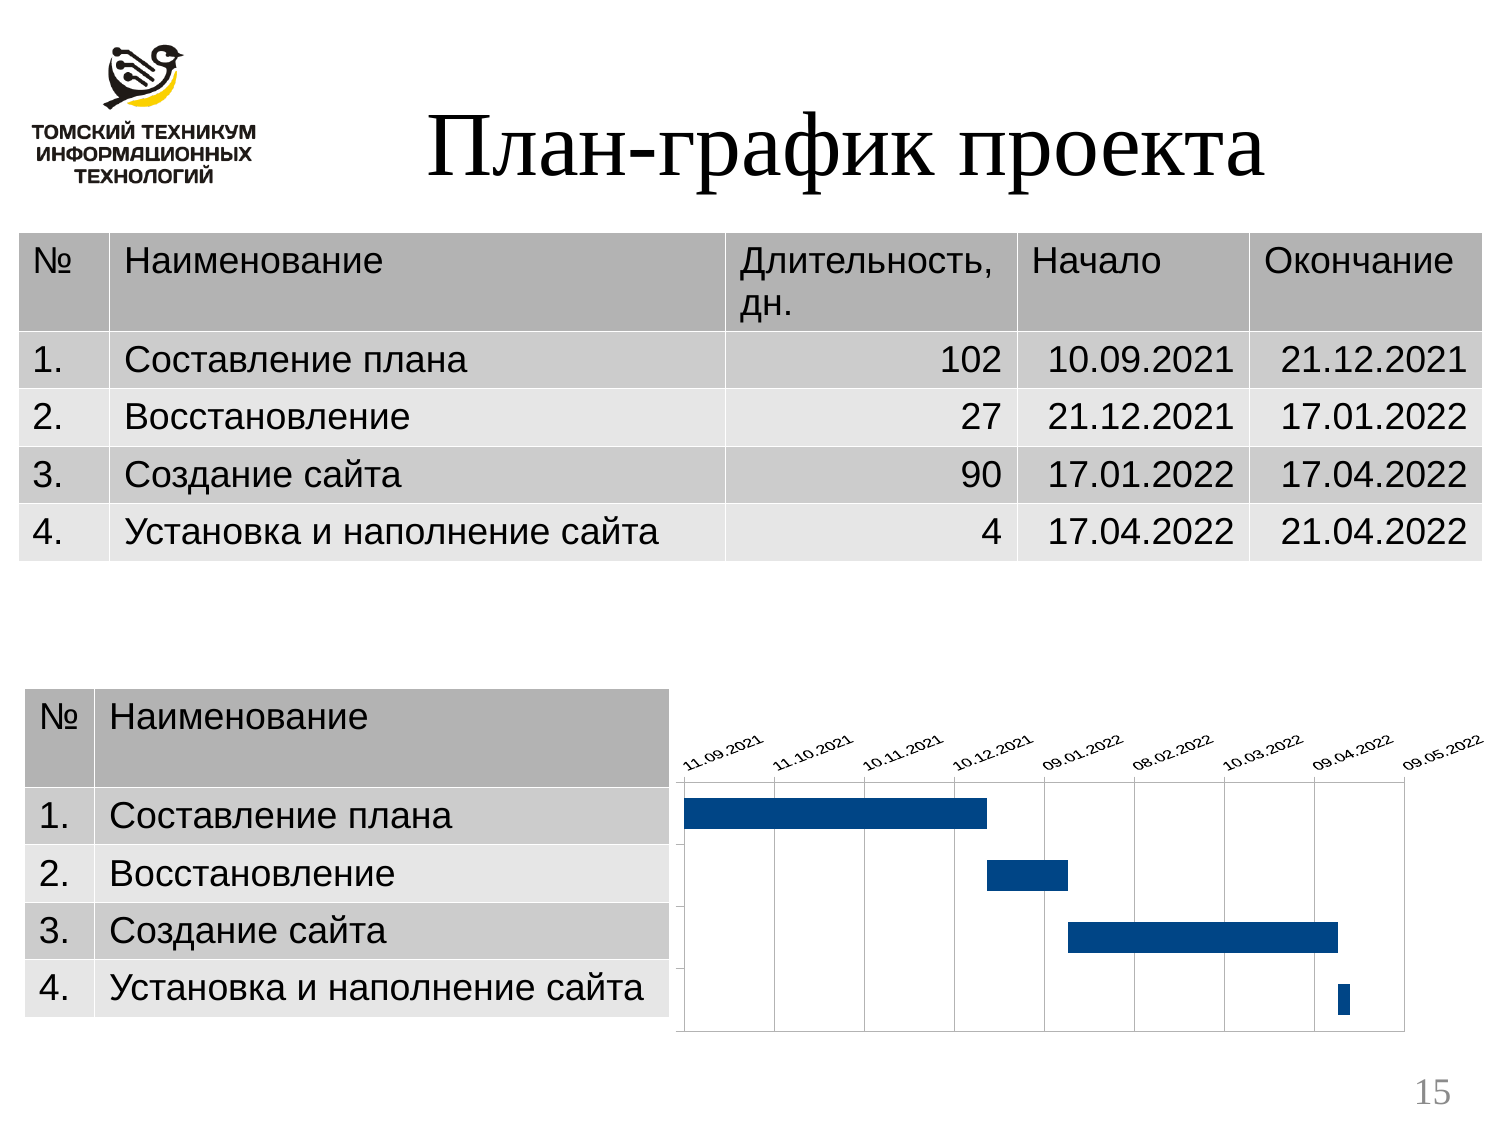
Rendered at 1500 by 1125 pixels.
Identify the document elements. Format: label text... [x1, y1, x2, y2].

table_header Наименование [110, 233, 725, 331]
table_cell 4. [25, 960, 94, 1017]
table_header Начало [1018, 233, 1249, 331]
table_cell 4 [726, 504, 1017, 561]
table_cell Восстановление [95, 845, 669, 902]
table_cell 21.04.2022 [1250, 504, 1482, 561]
table_cell 1. [25, 788, 94, 844]
picture [17, 30, 269, 197]
table_cell 3. [19, 447, 109, 503]
table_cell 21.12.2021 [1018, 389, 1249, 446]
table_cell 1. [19, 332, 109, 388]
table_cell Составление плана [95, 788, 669, 844]
table_cell 27 [726, 389, 1017, 446]
table_cell 10.09.2021 [1018, 332, 1249, 388]
table_header Длительность, дн. [726, 233, 1017, 331]
table_header Окончание [1250, 233, 1482, 331]
table_cell Восстановление [110, 389, 725, 446]
table_cell Создание сайта [110, 447, 725, 503]
table_header Наименование [95, 689, 669, 787]
table_cell 17.04.2022 [1250, 447, 1482, 503]
table_cell Установка и наполнение сайта [95, 960, 669, 1017]
table_cell 3. [25, 903, 94, 959]
table_cell 90 [726, 447, 1017, 503]
table_cell 17.01.2022 [1250, 389, 1482, 446]
table_header № [25, 689, 94, 787]
table_cell 17.01.2022 [1018, 447, 1249, 503]
table_cell Создание сайта [95, 903, 669, 959]
table_cell 2. [25, 845, 94, 902]
table_cell 102 [726, 332, 1017, 388]
table_cell 4. [19, 504, 109, 561]
table_cell Установка и наполнение сайта [110, 504, 725, 561]
table_cell Составление плана [110, 332, 725, 388]
text_box 15 [1116, 1059, 1467, 1120]
table_cell 17.04.2022 [1018, 504, 1249, 561]
table_cell 21.12.2021 [1250, 332, 1482, 388]
picture [675, 732, 1489, 1033]
text_box План-график проекта [268, 45, 1425, 232]
table_header № [19, 233, 109, 331]
table_cell 2. [19, 389, 109, 446]
